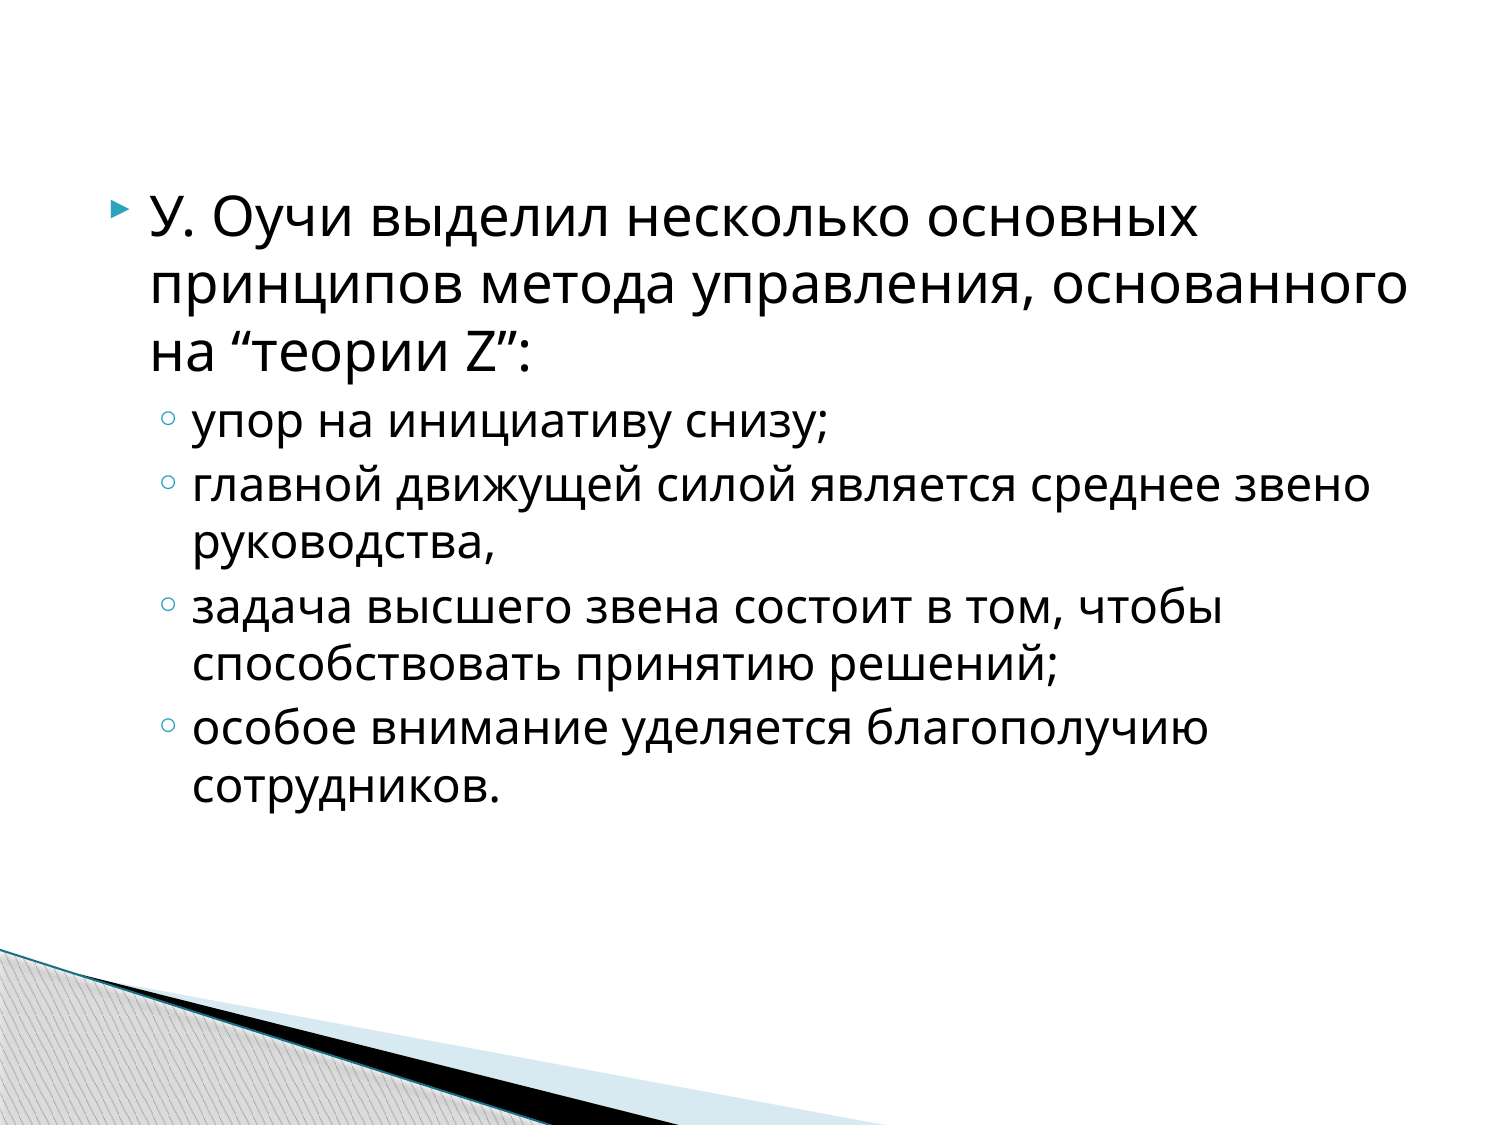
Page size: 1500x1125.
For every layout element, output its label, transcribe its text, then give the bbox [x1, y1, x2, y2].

list У. Оучи выделил несколько основных принципов метода управления, основанного на “теории Z”: упор на инициативу снизу; главной движущей силой является среднее звено руководства, задача высшего звена состоит в том, чтобы способствовать принятию решений; особое внимание уделяется благополучию сотрудников. [75, 172, 1425, 986]
